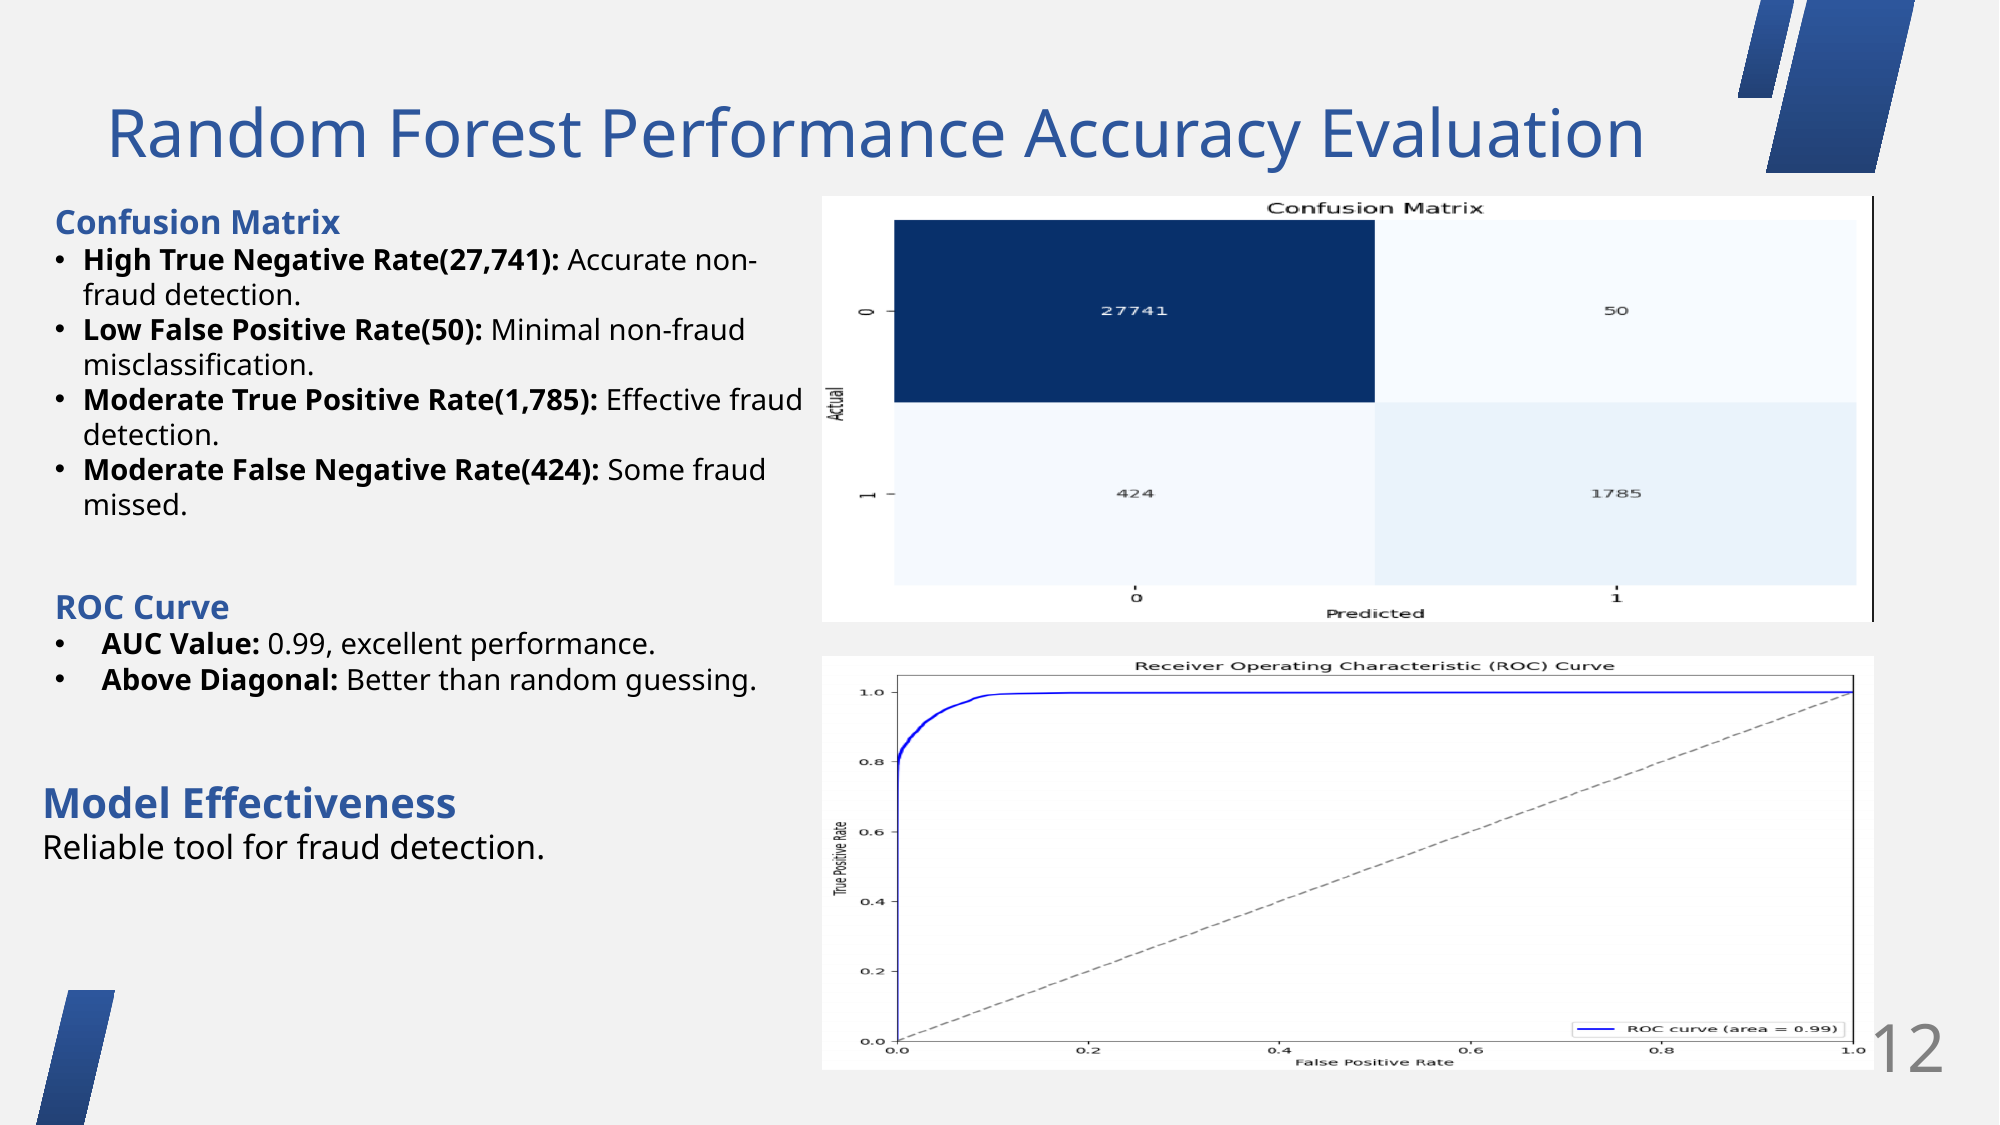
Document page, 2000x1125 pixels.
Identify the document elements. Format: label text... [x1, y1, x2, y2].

text_box Random Forest Performance Accuracy Evaluation [106, 91, 1744, 295]
picture [822, 656, 1875, 1070]
picture [822, 196, 1875, 622]
text_box Model Effectiveness Reliable tool for fraud detection. [27, 734, 817, 874]
slide_number 12 [1838, 1021, 1946, 1082]
text_box Confusion Matrix High True Negative Rate(27,741): Accurate non-fraud detection. Low False Positive Rate(50): Minimal non-fraud misclassification. Moderate True Positive Rate(1,785): Effective fraud detection. Moderate False Negative Rate(424): Some fraud missed. [54, 201, 811, 545]
text_box ROC Curve AUC Value: 0.99, excellent performance. Above Diagonal: Better than random guessing. [54, 585, 792, 728]
